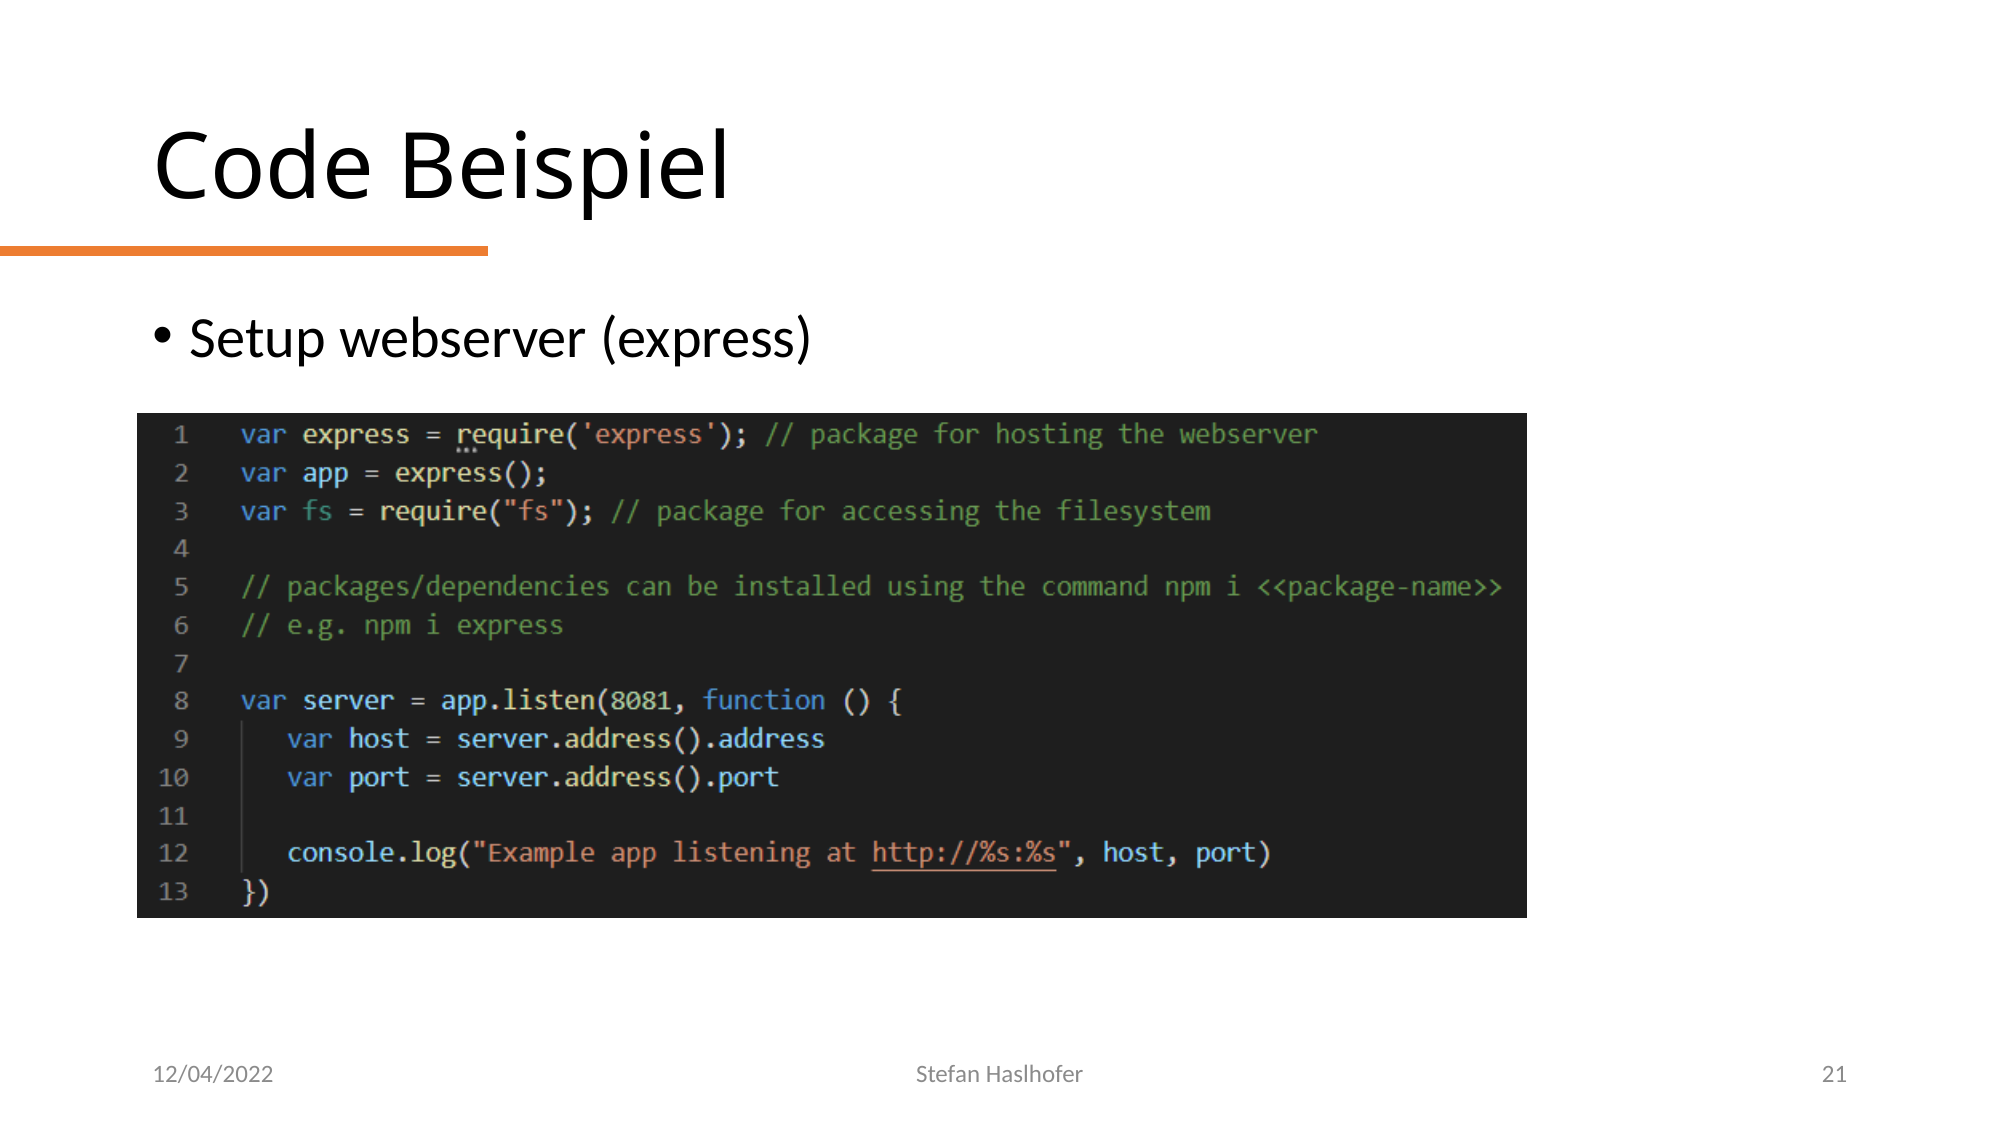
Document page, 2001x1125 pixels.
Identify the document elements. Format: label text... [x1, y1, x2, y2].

picture [137, 413, 1527, 918]
title Code Beispiel [137, 59, 1863, 278]
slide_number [137, 1042, 588, 1103]
footer Stefan Haslhofer [662, 1042, 1338, 1103]
slide_number 21 [1412, 1042, 1863, 1103]
list Setup webserver (express) [137, 299, 1815, 1014]
